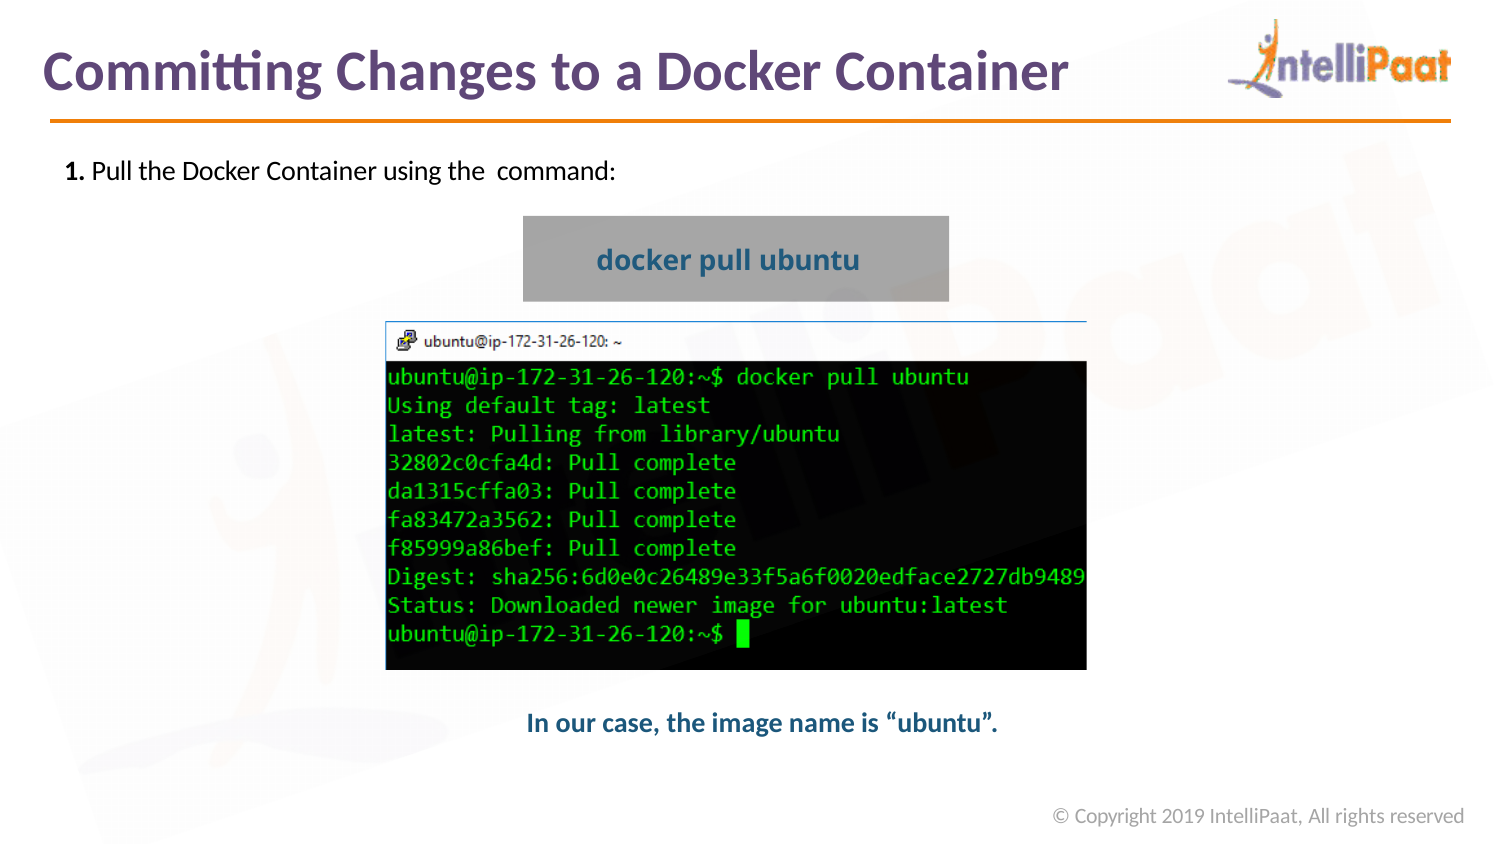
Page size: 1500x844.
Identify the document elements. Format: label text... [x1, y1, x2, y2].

footer © Copyright 2019 IntelliPaat, All rights reserved [1049, 804, 1478, 844]
text_box [0, 0, 1494, 844]
